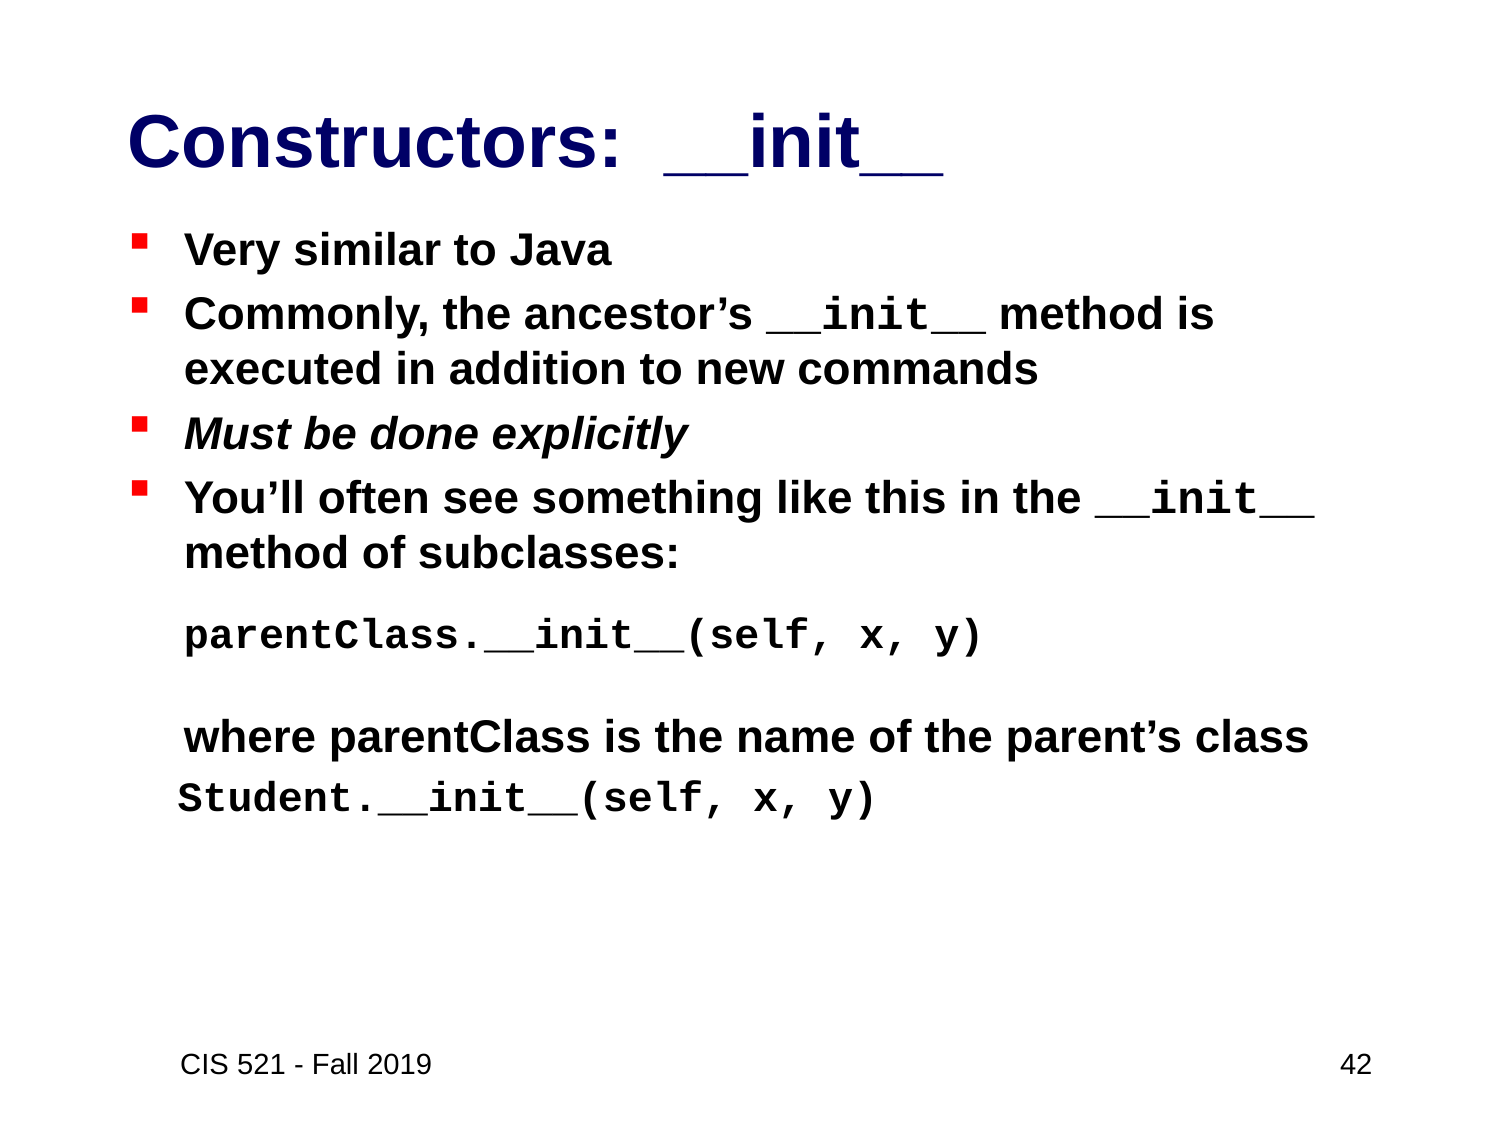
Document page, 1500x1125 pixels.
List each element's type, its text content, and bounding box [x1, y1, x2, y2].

slide_number 42 [1074, 1024, 1388, 1101]
slide_number CIS 521 - Fall 2019 [112, 1024, 501, 1101]
title Constructors: __init__ [112, 99, 1388, 175]
list Very similar to Java Commonly, the ancestor’s __init__ method is executed in addition to new commands Must be done explicitly You’ll often see something like this in the __init__ method of subclasses: parentClass.__init__(self, x, y) where parentClass is the name of the parent’s class Student.__init__(self, x, y) [112, 212, 1388, 900]
